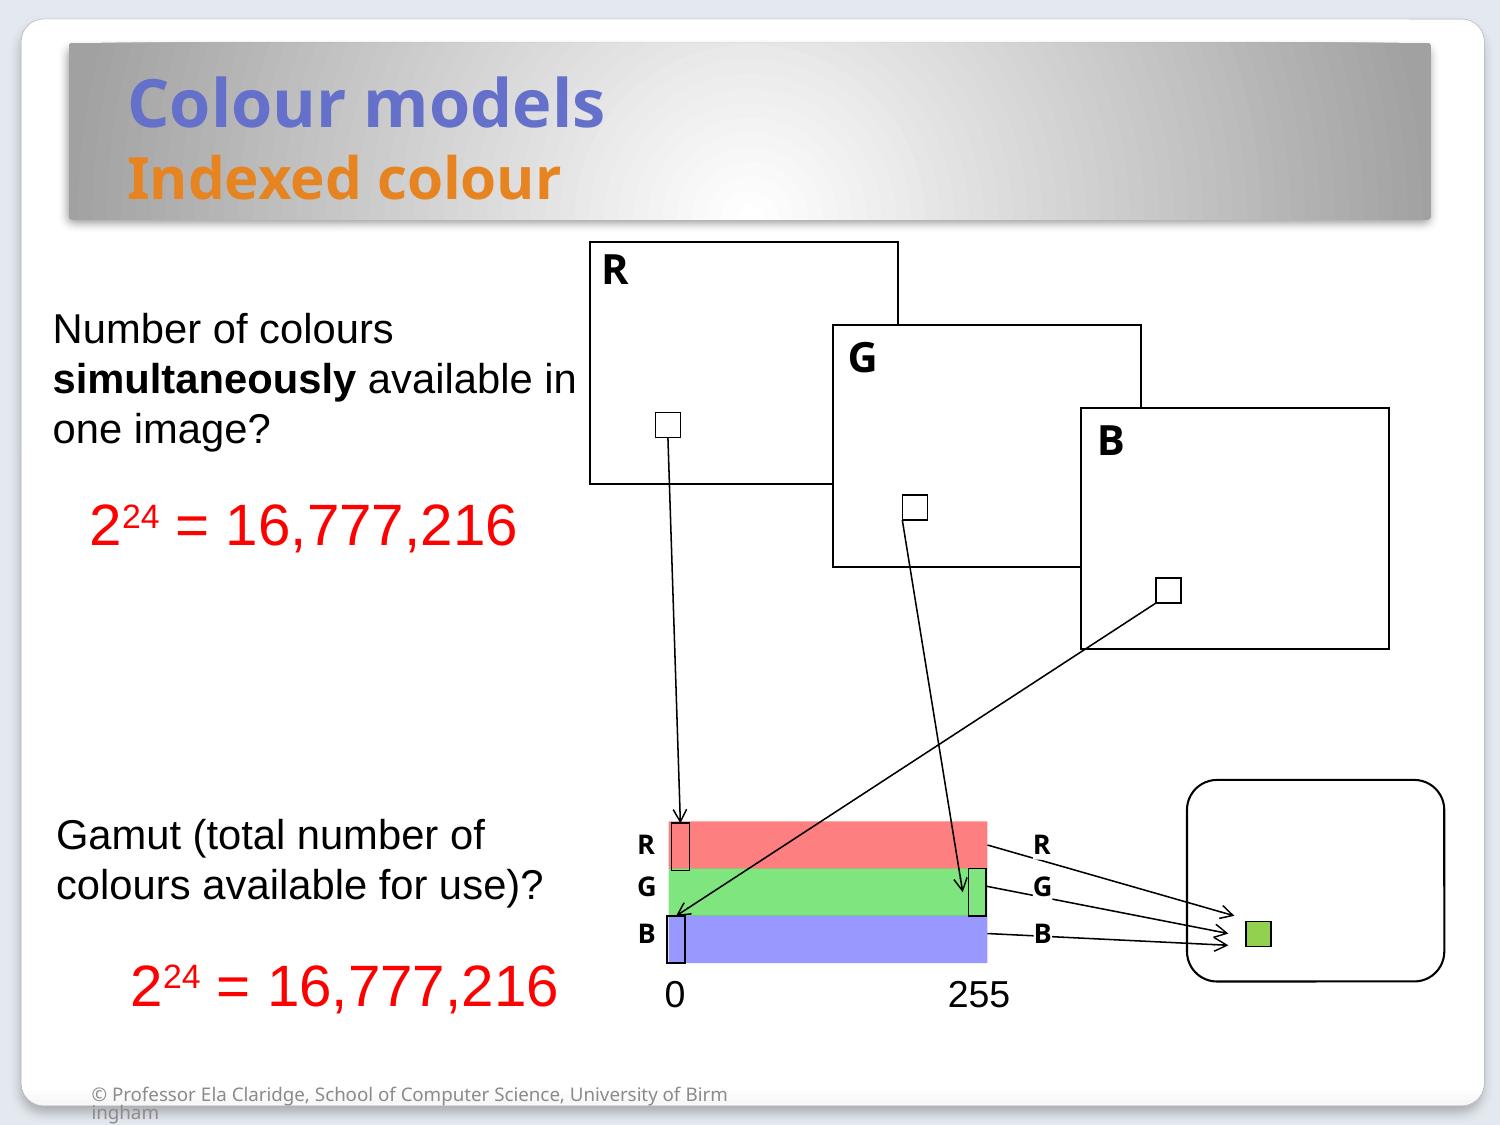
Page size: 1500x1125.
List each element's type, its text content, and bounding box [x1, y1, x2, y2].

text_box 224 = 16,777,216 [115, 940, 575, 1026]
text_box G [838, 331, 887, 382]
text_box [1246, 921, 1272, 947]
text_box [902, 519, 963, 893]
text_box [832, 325, 1141, 567]
text_box R [590, 242, 639, 293]
text_box [589, 242, 898, 484]
text_box 0 [649, 962, 701, 1023]
text_box [902, 495, 928, 519]
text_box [985, 885, 1229, 934]
text_box [655, 412, 681, 438]
text_box B [637, 916, 656, 950]
text_box [558, 828, 668, 923]
text_box [667, 915, 686, 962]
footer © Professor Ela Claridge, School of Computer Science, University of Birmingham [76, 1065, 747, 1125]
text_box Gamut (total number of colours available for use)? [41, 800, 570, 916]
text_box B [1086, 413, 1136, 464]
text_box [1187, 779, 1445, 982]
text_box [686, 929, 988, 964]
text_box R [637, 827, 655, 860]
text_box [1080, 407, 1389, 650]
text_box Number of colours simultaneously available in one image? [37, 294, 589, 459]
text_box G [637, 869, 657, 903]
text_box [1156, 577, 1182, 603]
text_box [675, 602, 1157, 917]
title Colour models Indexed colour [112, 30, 1388, 219]
text_box 224 = 16,777,216 [74, 479, 534, 565]
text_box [987, 933, 1229, 946]
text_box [987, 844, 1235, 917]
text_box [667, 437, 681, 824]
text_box 255 [933, 962, 1026, 1023]
